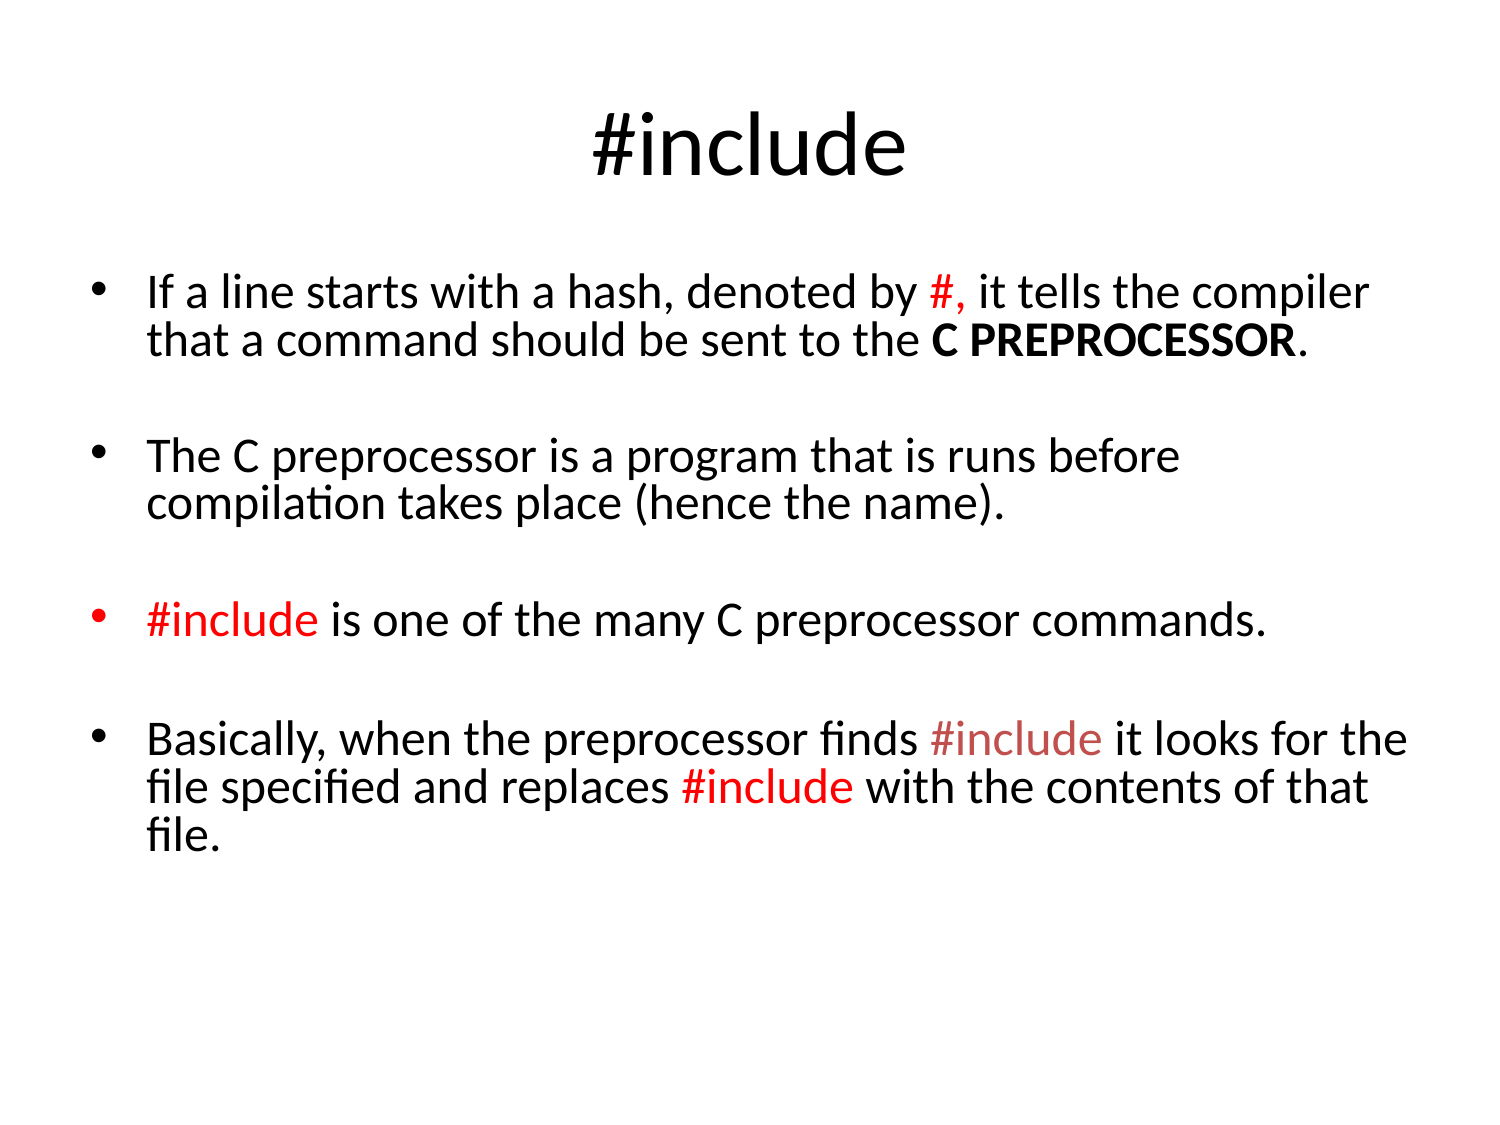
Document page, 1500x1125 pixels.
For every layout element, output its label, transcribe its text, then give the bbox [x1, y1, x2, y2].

title #include [75, 45, 1425, 233]
list If a line starts with a hash, denoted by #, it tells the compiler that a command should be sent to the C PREPROCESSOR. The C preprocessor is a program that is runs before compilation takes place (hence the name). #include is one of the many C preprocessor commands. Basically, when the preprocessor finds #include it looks for the file specified and replaces #include with the contents of that file. [75, 262, 1425, 1005]
